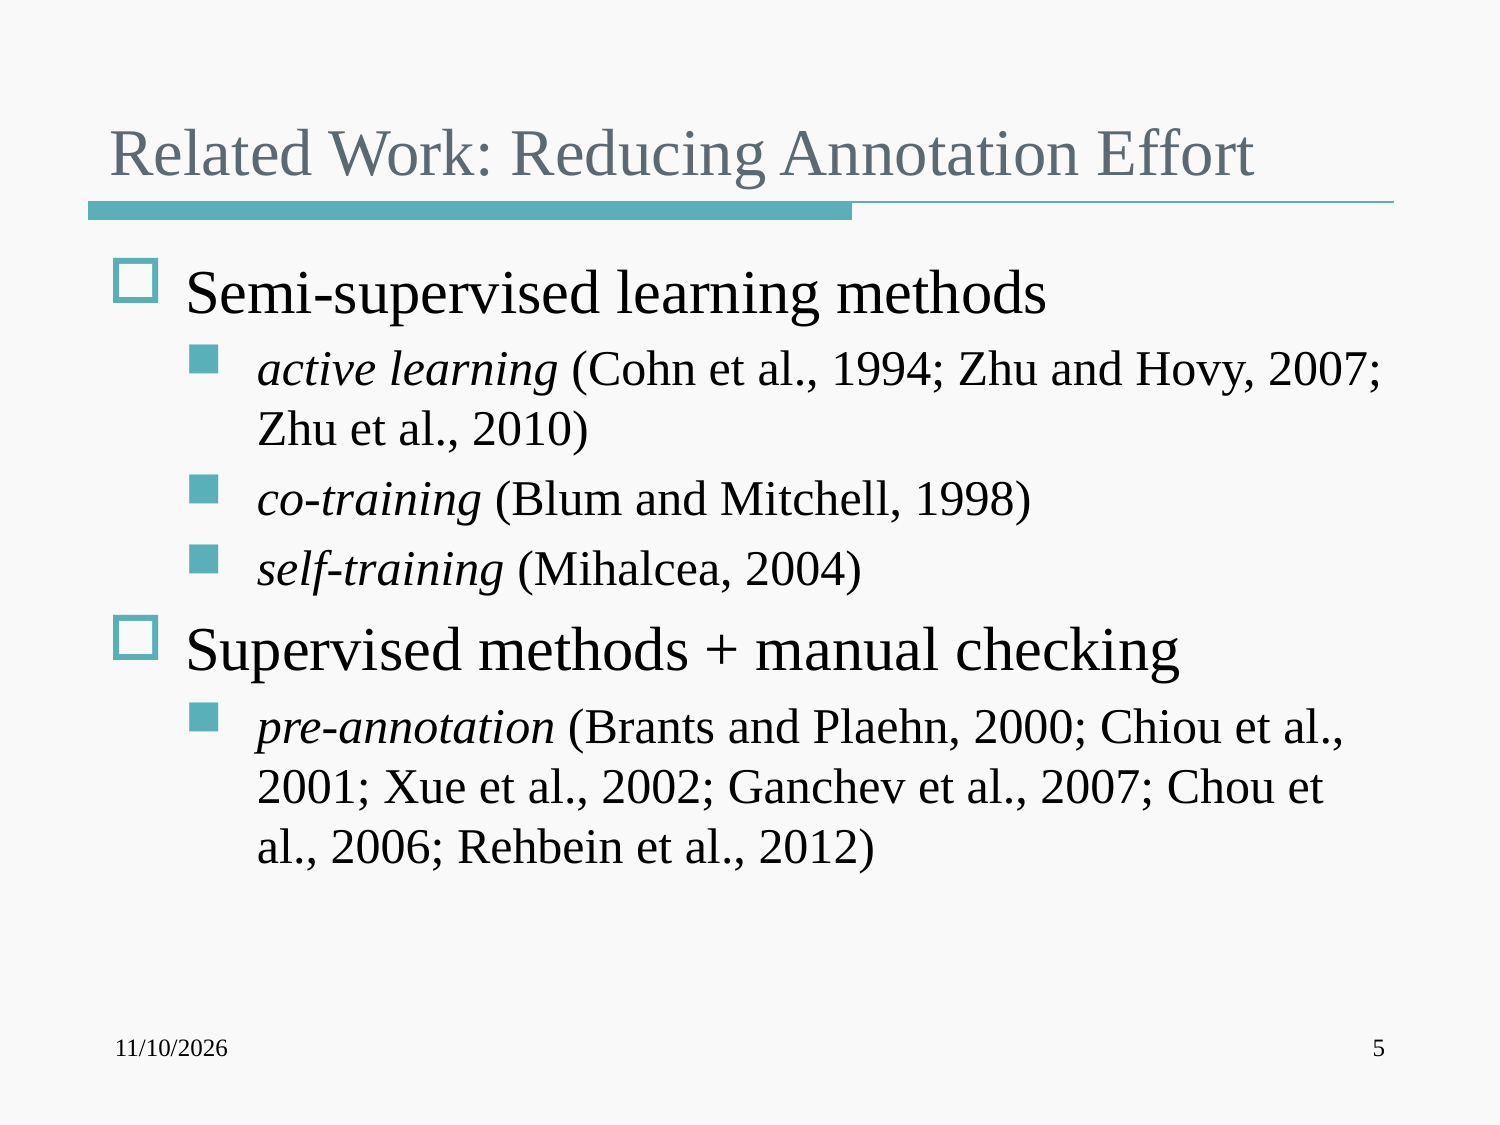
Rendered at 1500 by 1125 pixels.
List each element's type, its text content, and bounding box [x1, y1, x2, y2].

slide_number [99, 1024, 426, 1103]
slide_number 5 [1074, 1024, 1401, 1103]
title Related Work: Reducing Annotation Effort [93, 49, 1407, 197]
list Semi-supervised learning methods active learning (Cohn et al., 1994; Zhu and Hovy, 2007; Zhu et al., 2010) co-training (Blum and Mitchell, 1998) self-training (Mihalcea, 2004) Supervised methods + manual checking pre-annotation (Brants and Plaehn, 2000; Chiou et al., 2001; Xue et al., 2002; Ganchev et al., 2007; Chou et al., 2006; Rehbein et al., 2012) [92, 243, 1406, 1012]
